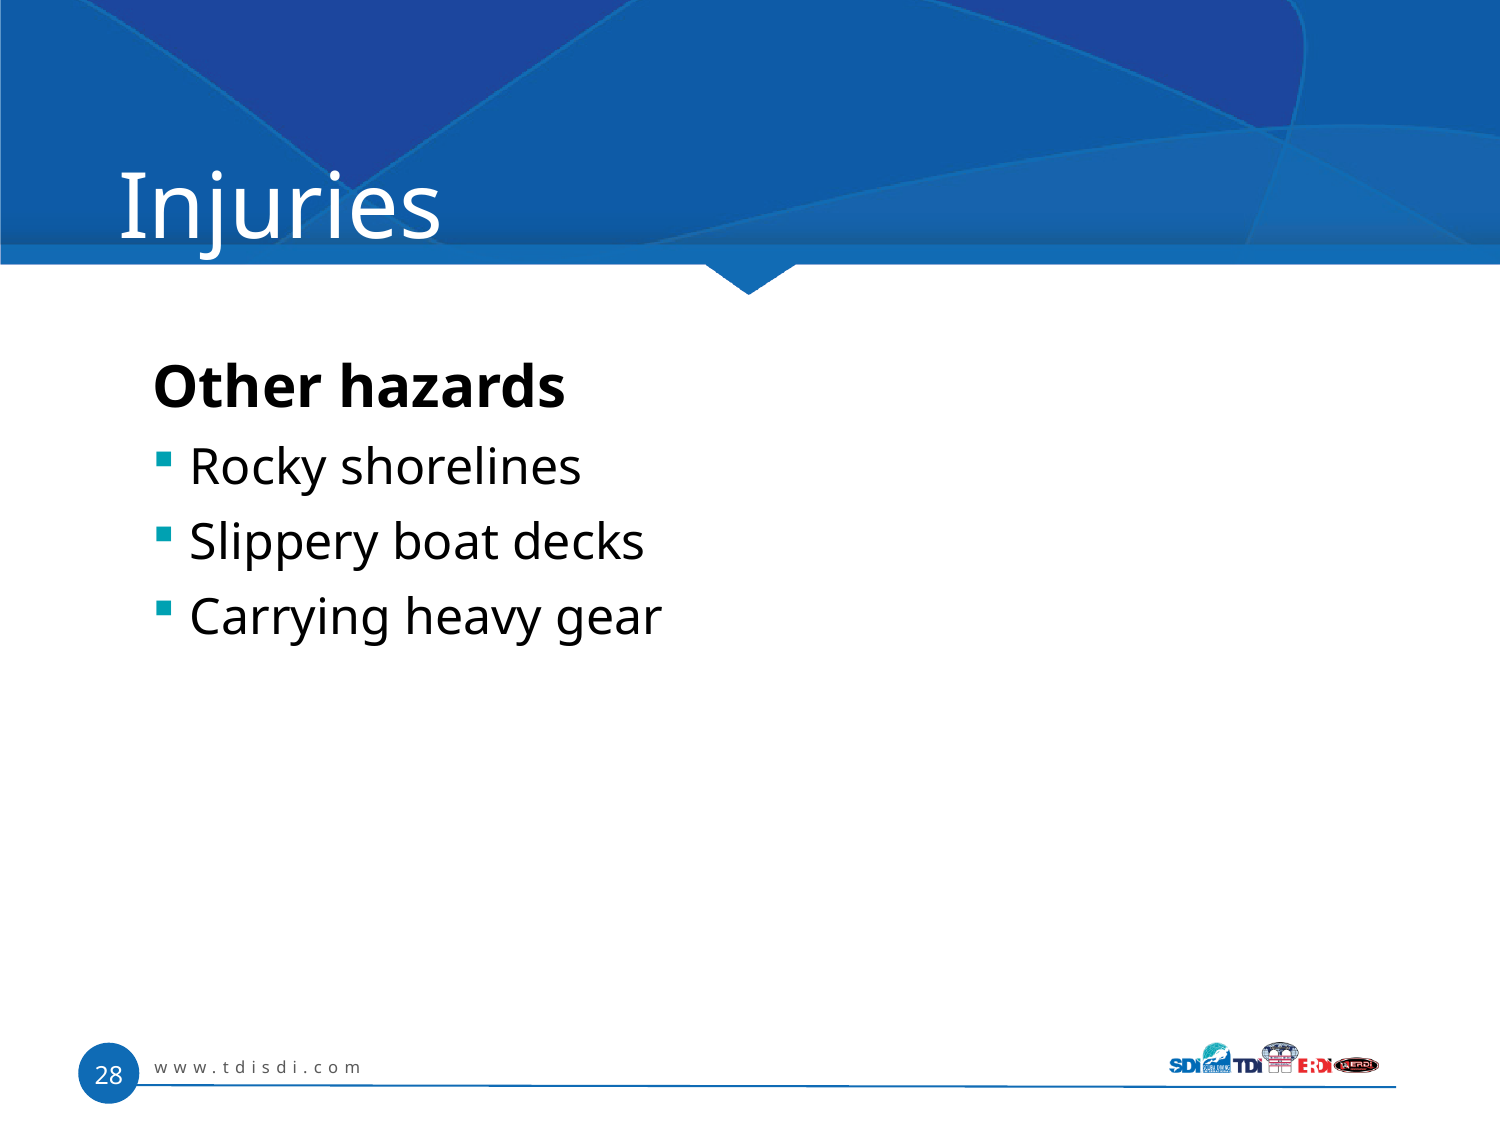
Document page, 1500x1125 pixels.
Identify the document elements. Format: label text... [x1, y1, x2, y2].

slide_number 28 [78, 1046, 140, 1107]
picture [0, 0, 1500, 295]
list Other hazards Rocky shorelines Slippery boat decks Carrying heavy gear [137, 350, 1388, 1093]
footer www.tdisdi.com [139, 1038, 646, 1099]
title Injuries [103, 99, 1397, 318]
